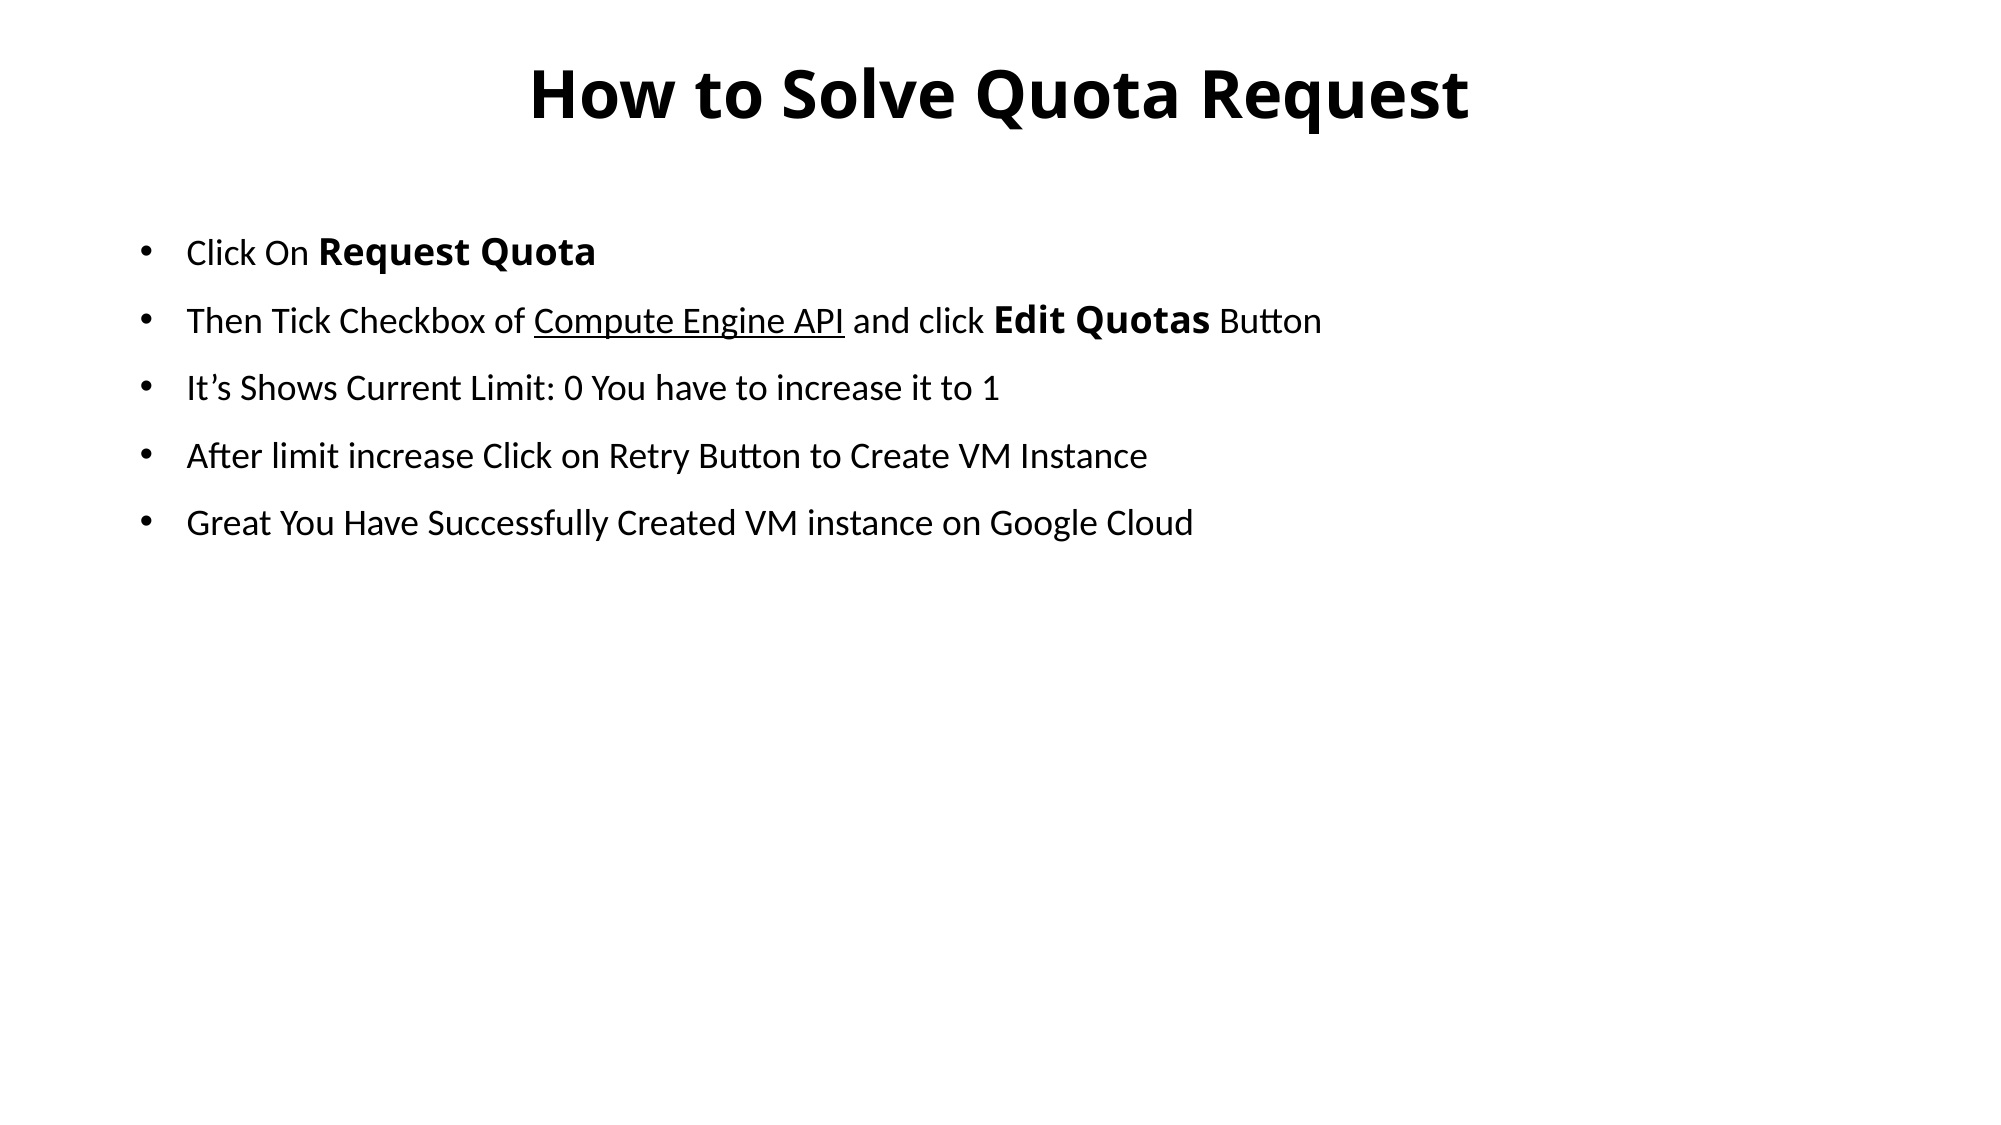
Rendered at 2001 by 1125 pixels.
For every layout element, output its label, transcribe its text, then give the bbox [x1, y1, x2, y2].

text_box How to Solve Quota Request [125, 44, 1875, 150]
text_box Click On Request Quota Then Tick Checkbox of Compute Engine API and click Edit Quotas Button It’s Shows Current Limit: 0 You have to increase it to 1 After limit increase Click on Retry Button to Create VM Instance Great You Have Successfully Created VM instance on Google Cloud [125, 198, 1875, 551]
